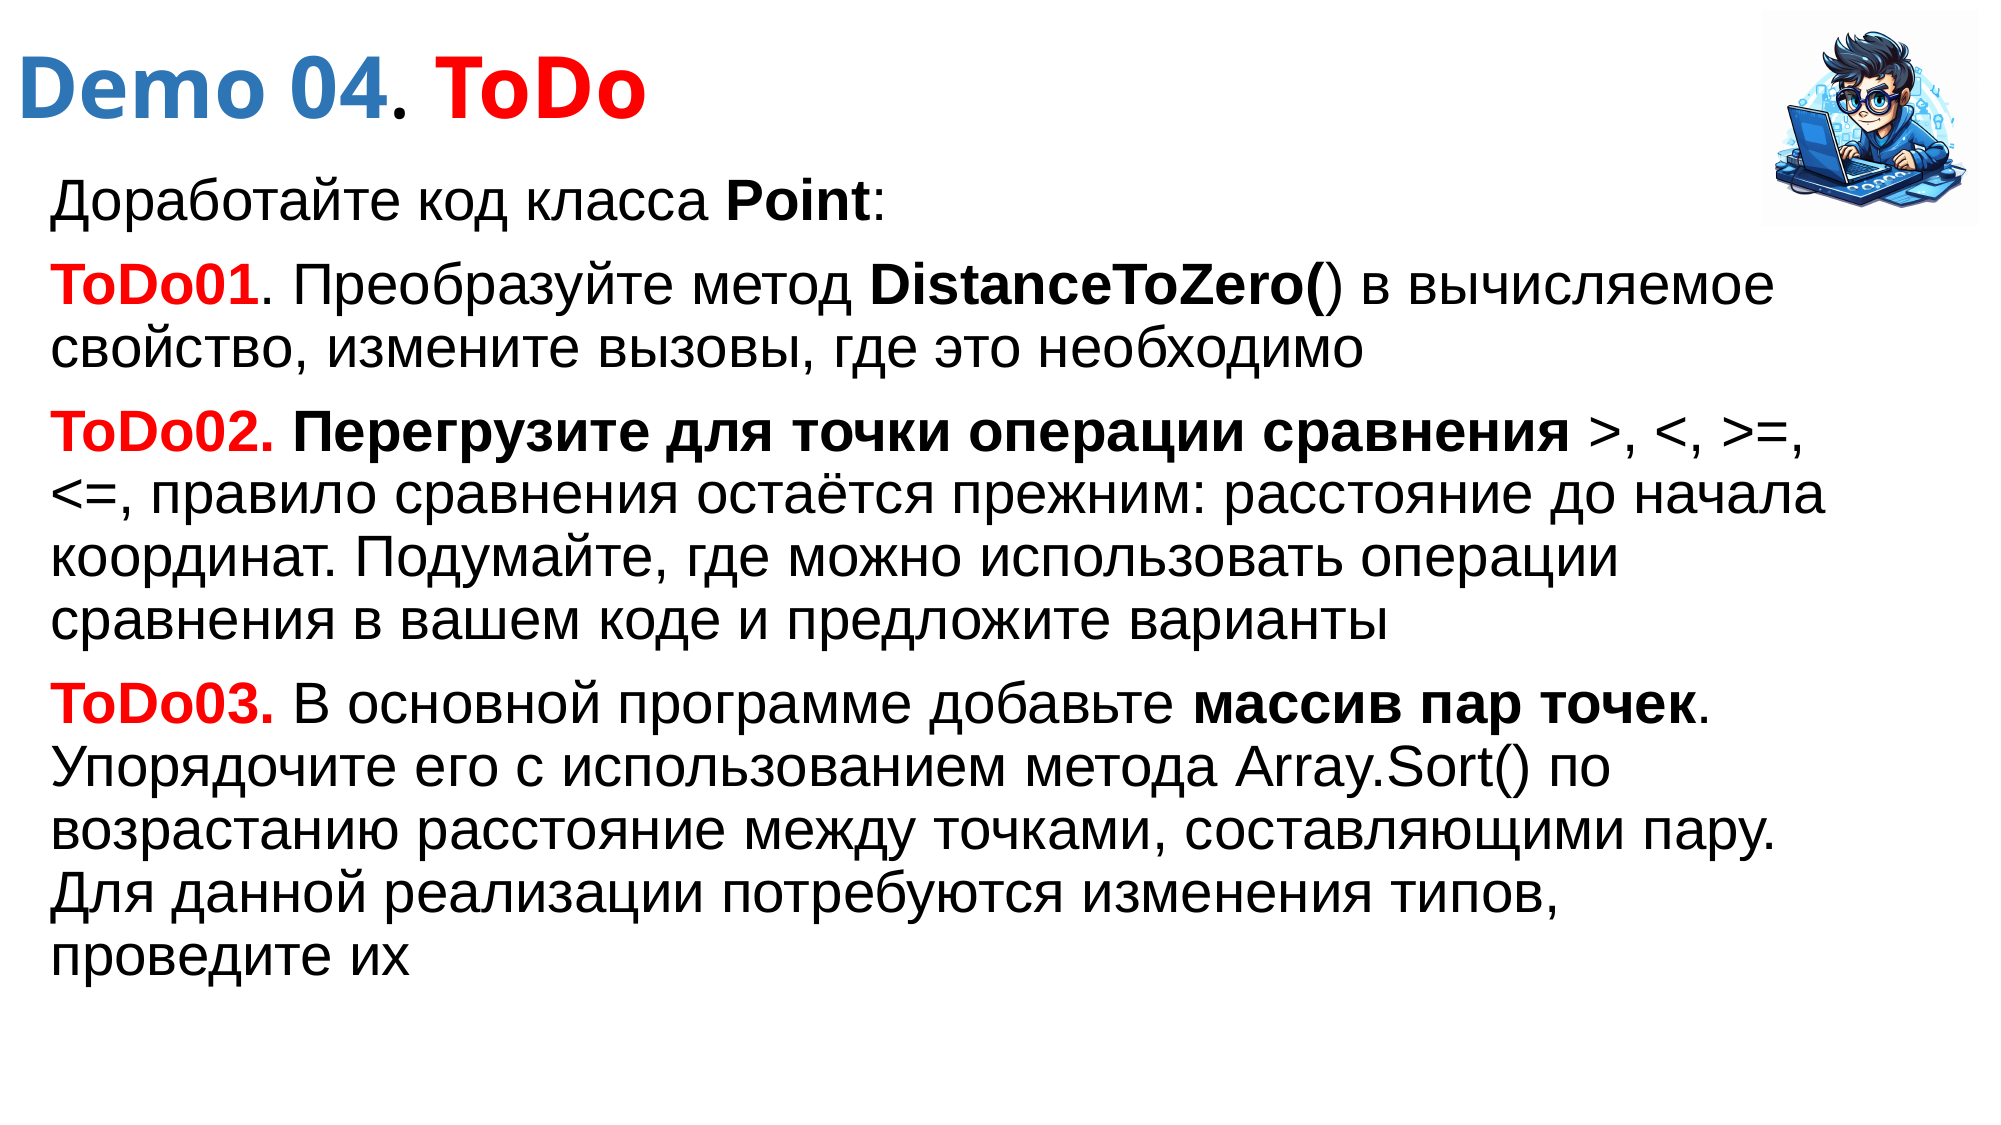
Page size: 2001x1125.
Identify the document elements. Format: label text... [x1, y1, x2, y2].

list Доработайте код класса Point: ToDo01. Преобразуйте метод DistanceToZero() в вычисляемое свойство, измените вызовы, где это необходимо ToDo02. Перегрузите для точки операции сравнения >, <, >=, <=, правило сравнения остаётся прежним: расстояние до начала координат. Подумайте, где можно использовать операции сравнения в вашем коде и предложите варианты ToDo03. В основной программе добавьте массив пар точек. Упорядочите его с использованием метода Array.Sort() по возрастанию расстояние между точками, составляющими пару. Для данной реализации потребуются изменения типов, проведите их [35, 162, 1863, 1089]
picture [1761, 9, 1979, 227]
title Demo 04. ToDo [0, 36, 1725, 145]
